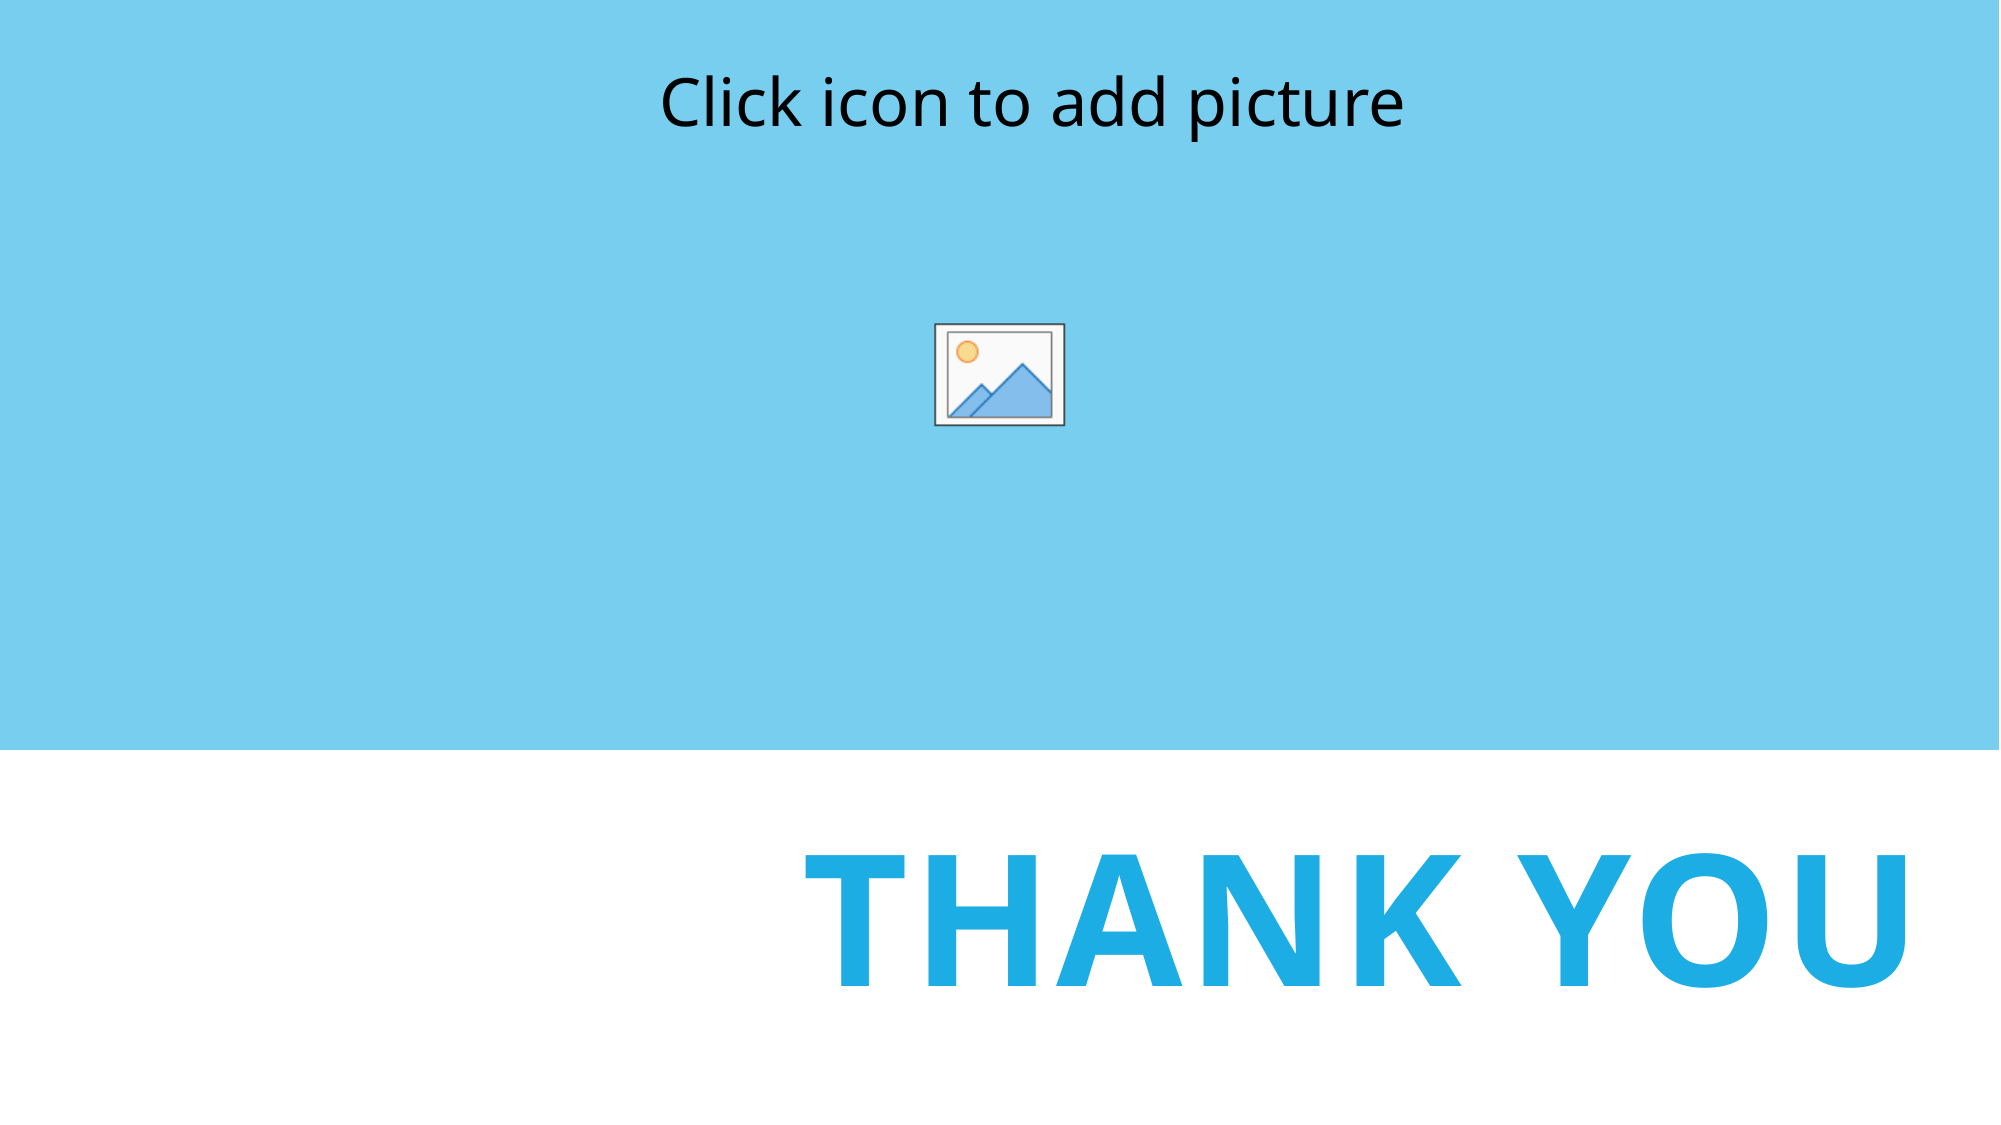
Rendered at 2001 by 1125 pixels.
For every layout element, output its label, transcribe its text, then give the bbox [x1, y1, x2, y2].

title THANK you [662, 813, 1938, 1054]
picture [0, 0, 2000, 751]
